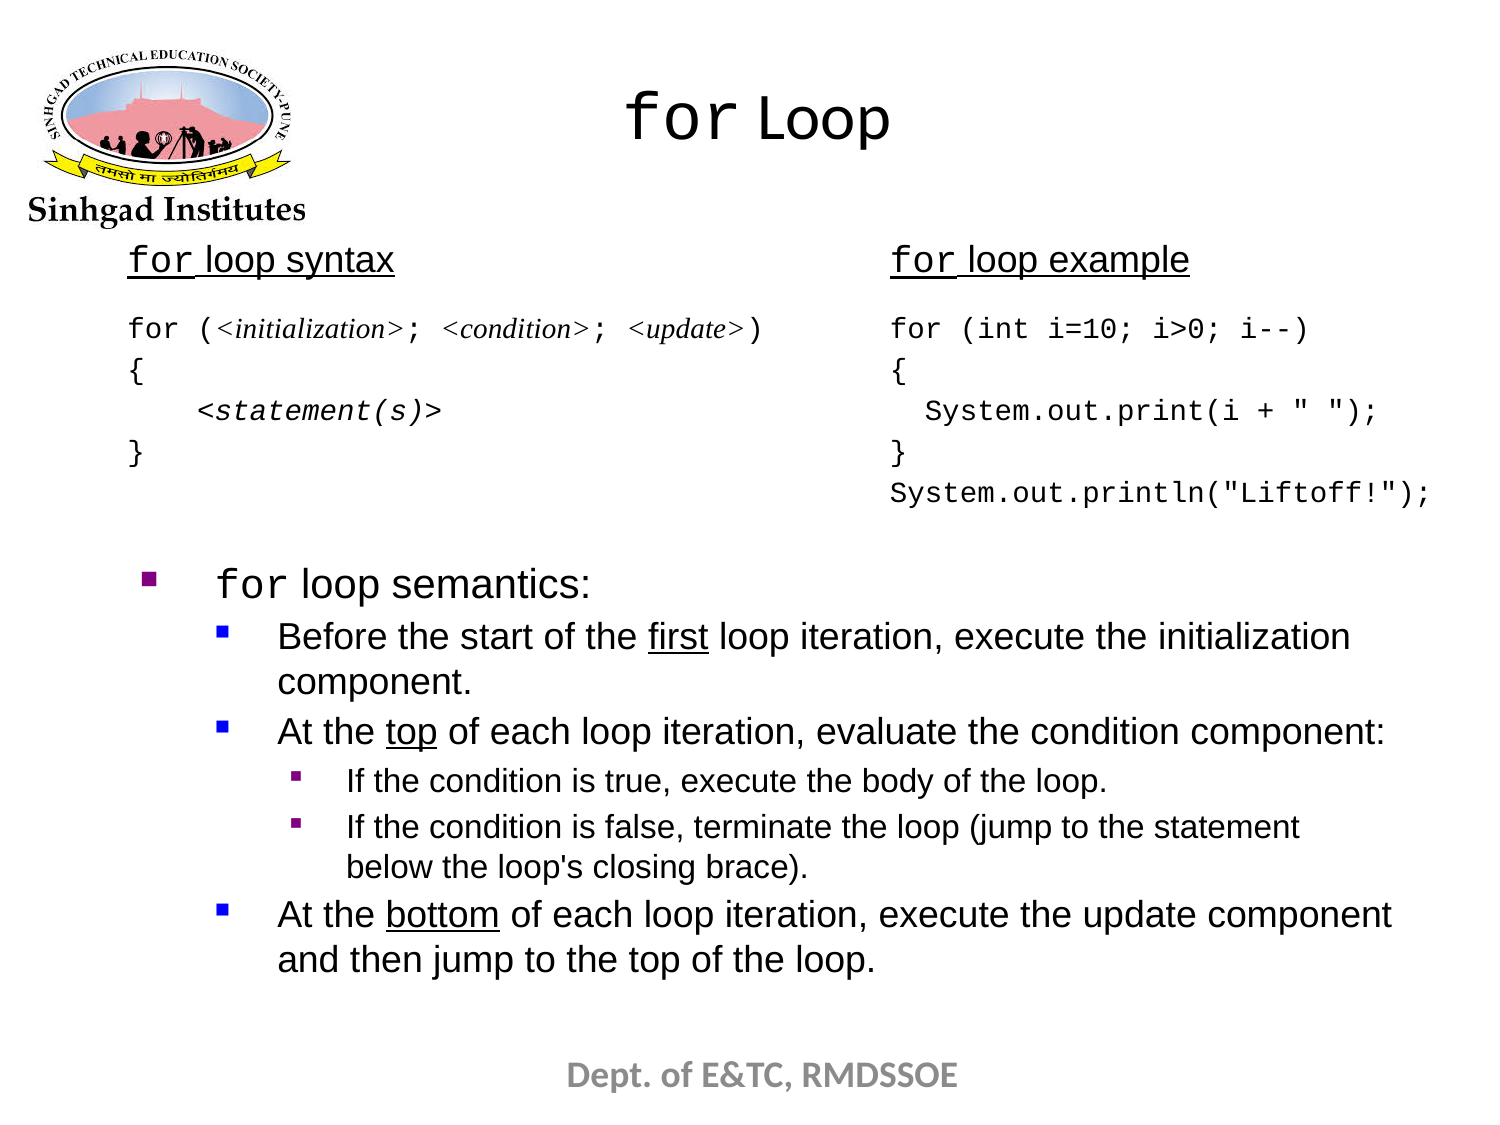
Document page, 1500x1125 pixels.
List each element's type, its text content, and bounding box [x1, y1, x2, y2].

text_box for loop example for (int i=10; i>0; i--) { System.out.print(i + " "); } System.out.println("Liftoff!"); [874, 228, 1463, 563]
title for Loop [188, 51, 1325, 175]
text_box for loop semantics: Before the start of the first loop iteration, execute the initialization component. At the top of each loop iteration, evaluate the condition component: If the condition is true, execute the body of the loop. If the condition is false, terminate the loop (jump to the statement below the loop's closing brace). At the bottom of each loop iteration, execute the update component and then jump to the top of the loop. [124, 549, 1413, 1042]
picture [29, 50, 305, 229]
footer Dept. of E&TC, RMDSSOE [62, 1042, 1463, 1103]
text_box for loop syntax for (<initialization>; <condition>; <update>) { <statement(s)> } [112, 228, 863, 525]
